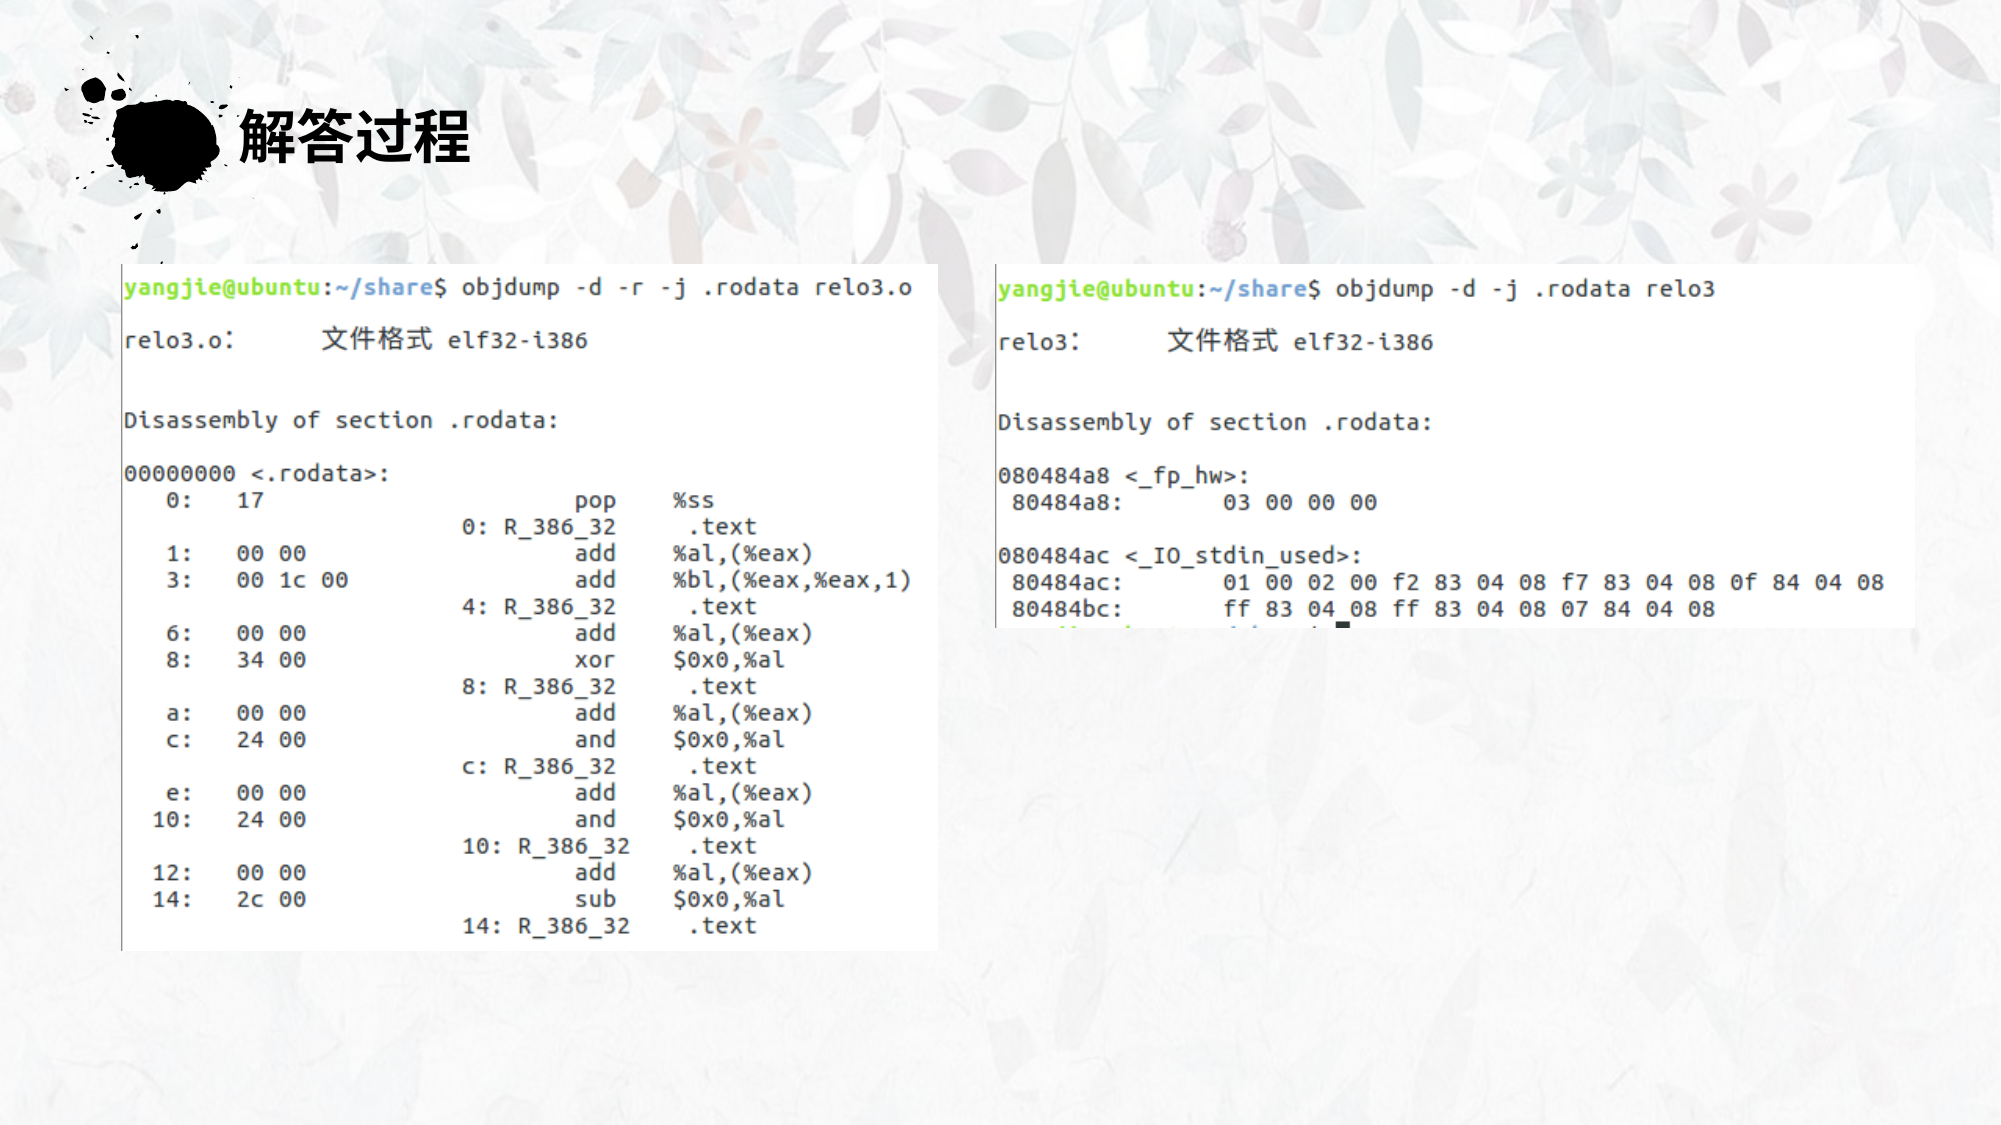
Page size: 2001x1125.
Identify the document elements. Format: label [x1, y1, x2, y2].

text_box [63, 35, 728, 265]
picture [121, 264, 938, 951]
picture [995, 264, 1915, 628]
